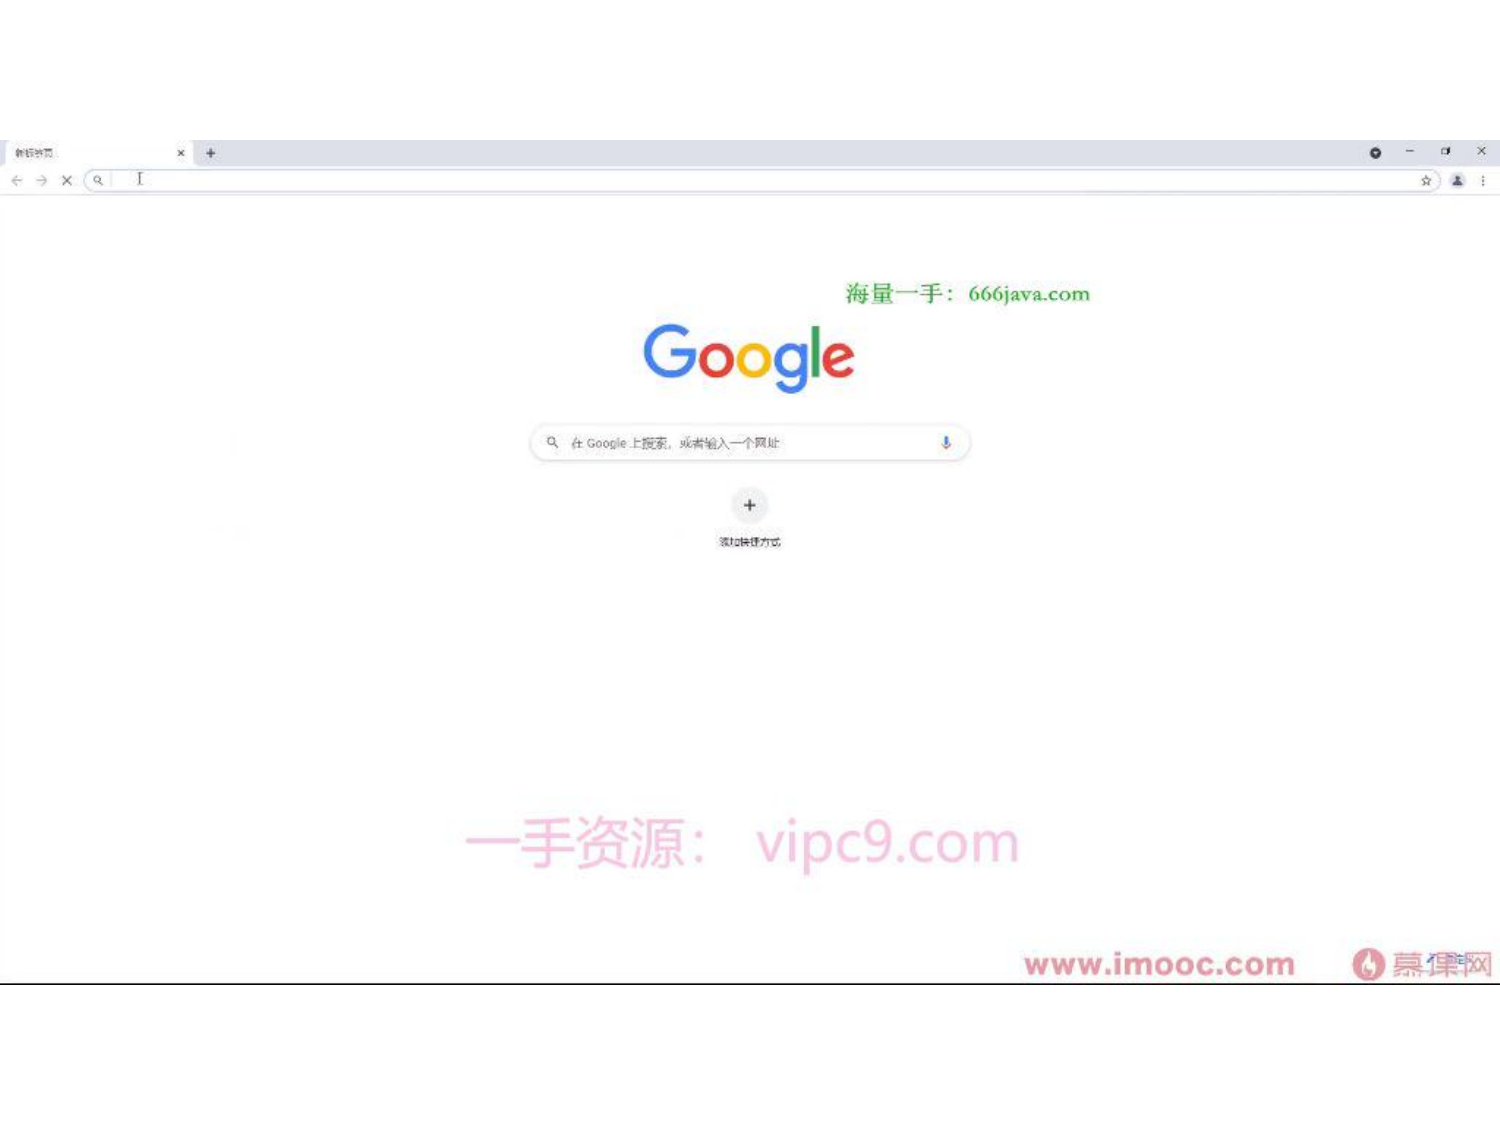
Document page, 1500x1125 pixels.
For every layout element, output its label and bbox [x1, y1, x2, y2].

picture [0, 140, 1500, 985]
